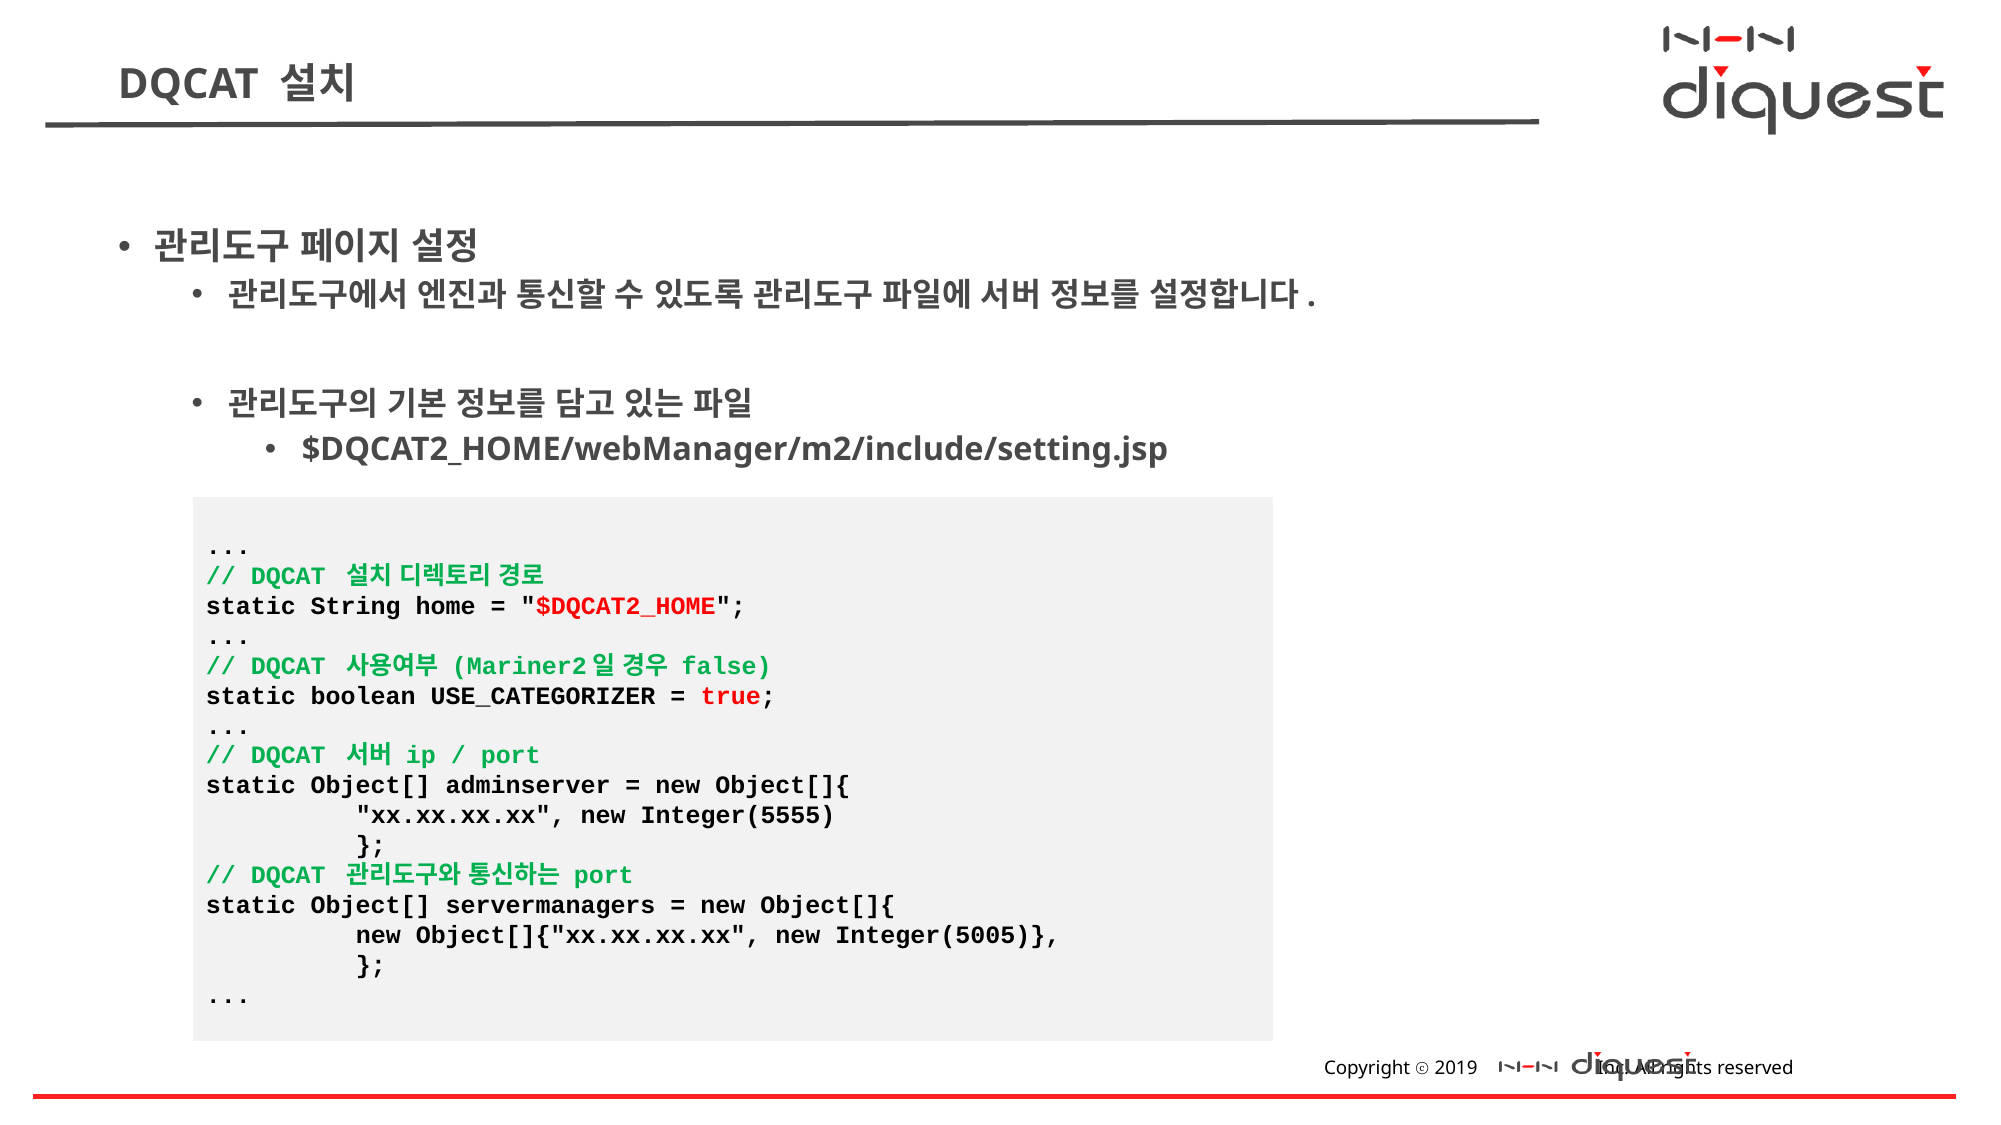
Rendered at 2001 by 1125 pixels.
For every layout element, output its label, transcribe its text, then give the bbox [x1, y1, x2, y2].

list 관리도구 페이지 설정 관리도구에서 엔진과 통신할 수 있도록 관리도구 파일에 서버 정보를 설정합니다. 관리도구의 기본 정보를 담고 있는 파일 $DQCAT2_HOME/webManager/m2/include/setting.jsp [103, 220, 1829, 478]
text_box ... // DQCAT 설치 디렉토리 경로 static String home = "$DQCAT2_HOME"; ... // DQCAT 사용여부 (Mariner2일 경우 false) static boolean USE_CATEGORIZER = true; ... // DQCAT 서버 ip / port static Object[] adminserver = new Object[]{ "xx.xx.xx.xx", new Integer(5555) }; // DQCAT 관리도구와 통신하는 port static Object[] servermanagers = new Object[]{ new Object[]{"xx.xx.xx.xx", new Integer(5005)}, }; ... [190, 494, 1276, 1044]
title DQCAT 설치 [103, 55, 1179, 113]
picture [1607, 0, 2000, 174]
picture [1499, 1048, 1696, 1081]
